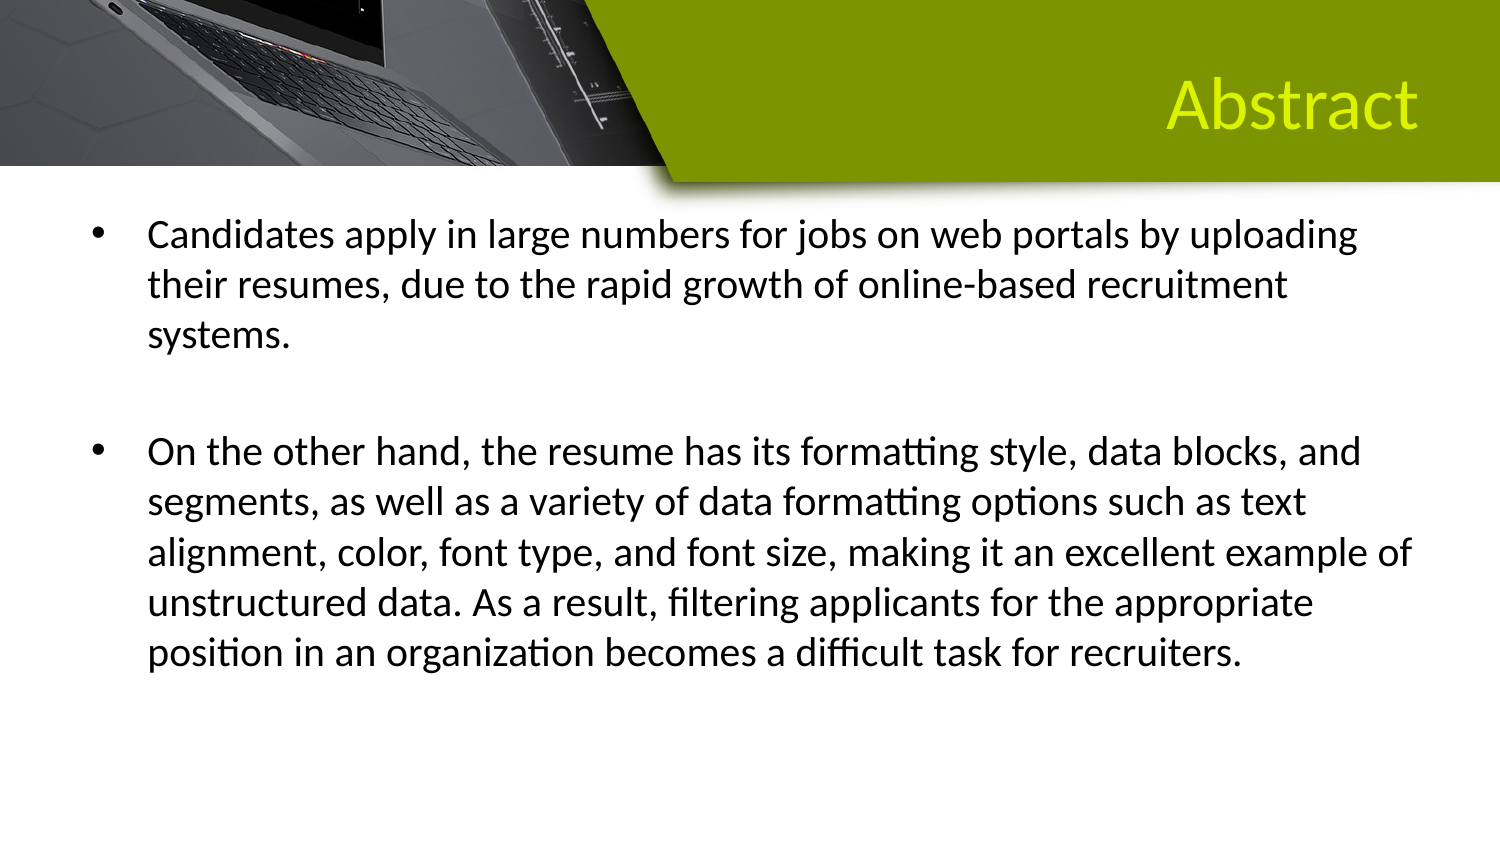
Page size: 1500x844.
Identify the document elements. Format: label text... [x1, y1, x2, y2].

list Candidates apply in large numbers for jobs on web portals by uploading their resumes, due to the rapid growth of online-based recruitment systems. On the other hand, the resume has its formatting style, data blocks, and segments, as well as a variety of data formatting options such as text alignment, color, font type, and font size, making it an excellent example of unstructured data. As a result, filtering applicants for the appropriate position in an organization becomes a difficult task for recruiters. [76, 199, 1429, 784]
title Abstract [79, 36, 1435, 162]
picture [0, 0, 1500, 844]
